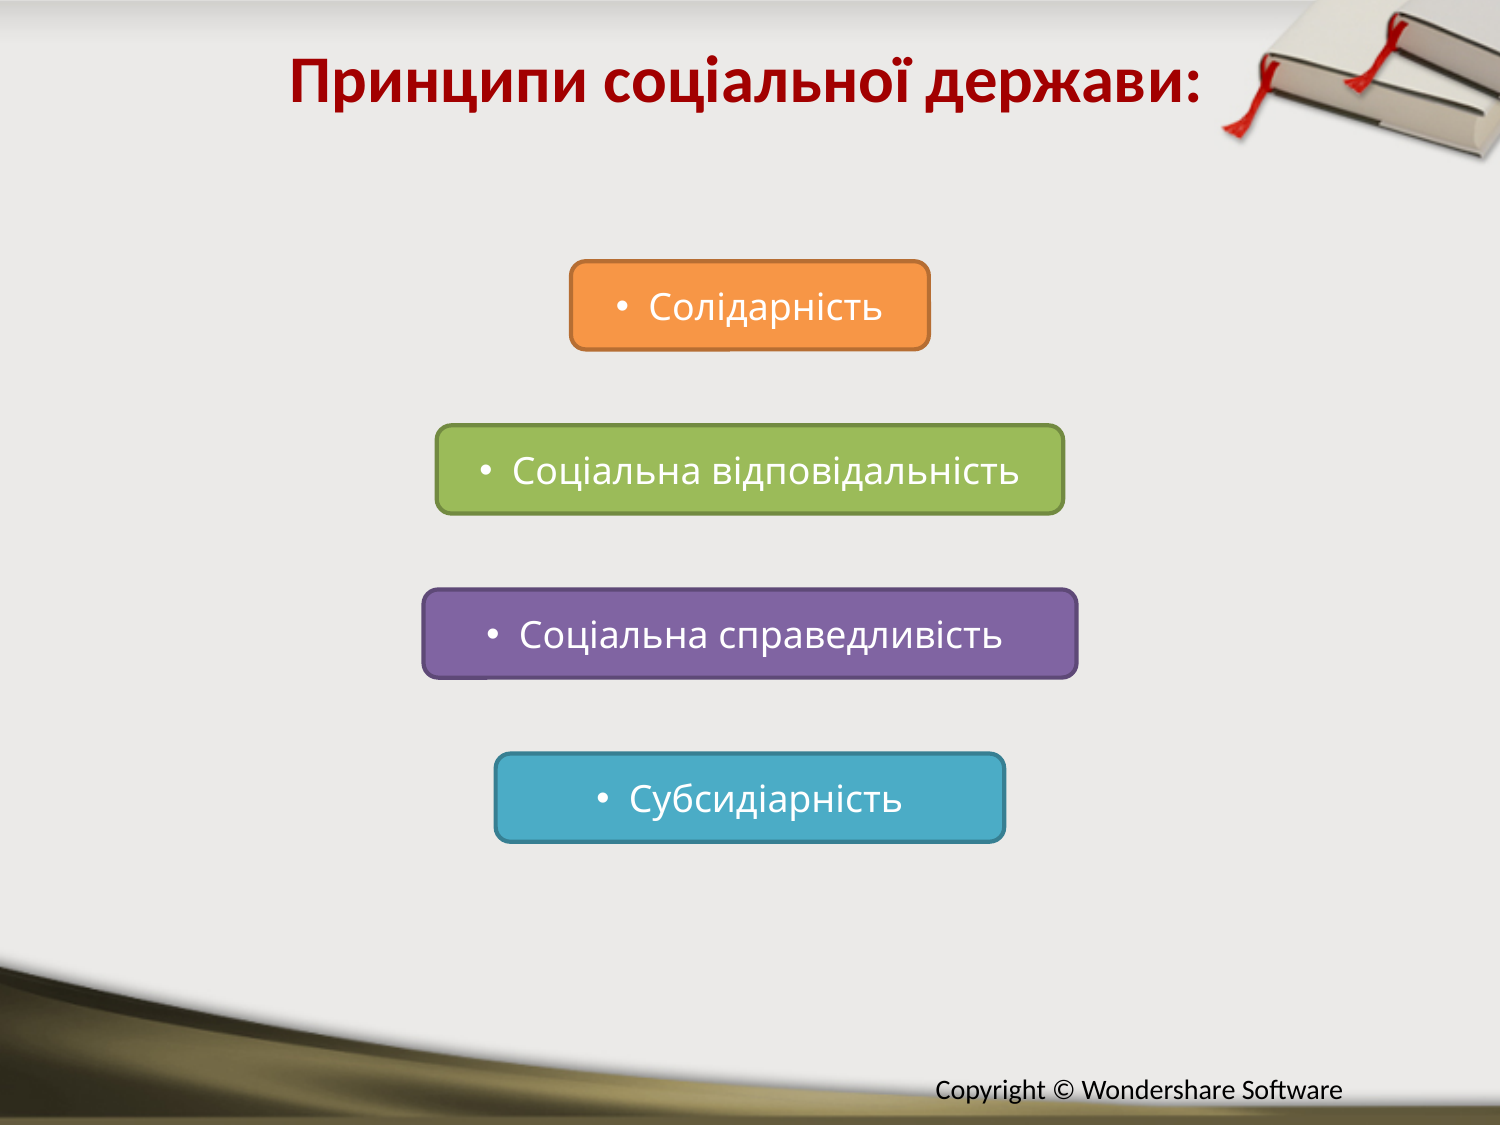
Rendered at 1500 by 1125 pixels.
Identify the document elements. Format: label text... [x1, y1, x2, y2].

text_box Соціальна справедливість [421, 587, 1079, 680]
text_box Солідарність [568, 259, 932, 352]
text_box Субсидіарність [493, 751, 1007, 844]
text_box Соціальна відповідальність [434, 423, 1066, 516]
picture [0, 0, 1500, 1125]
text_box Принципи соціальної держави: [274, 24, 1344, 128]
